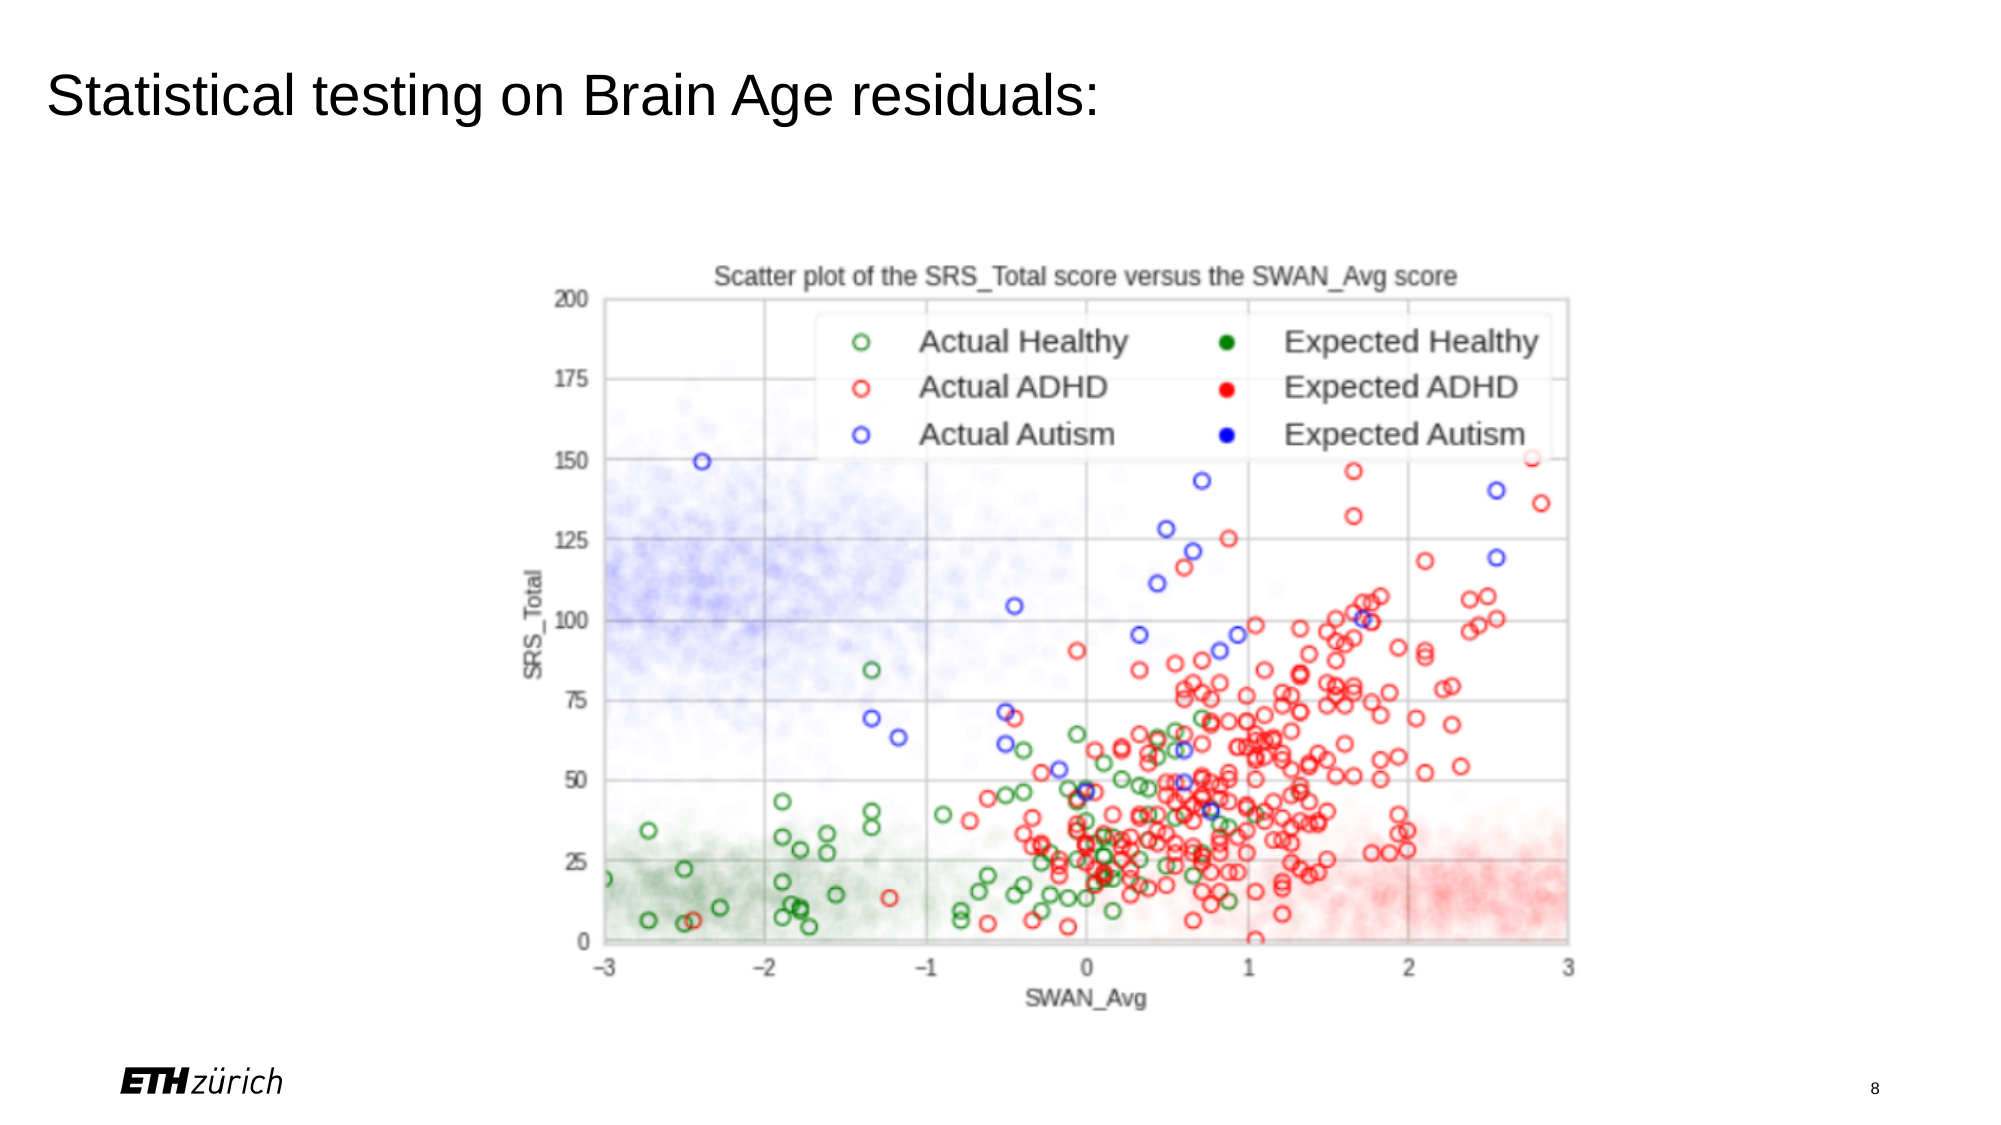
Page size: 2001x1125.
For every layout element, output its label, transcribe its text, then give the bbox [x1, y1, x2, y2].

picture [487, 219, 1606, 1031]
picture [120, 1067, 282, 1094]
slide_number 8 [1827, 1069, 1880, 1106]
text_box Statistical testing on Brain Age residuals: [46, 65, 1872, 193]
